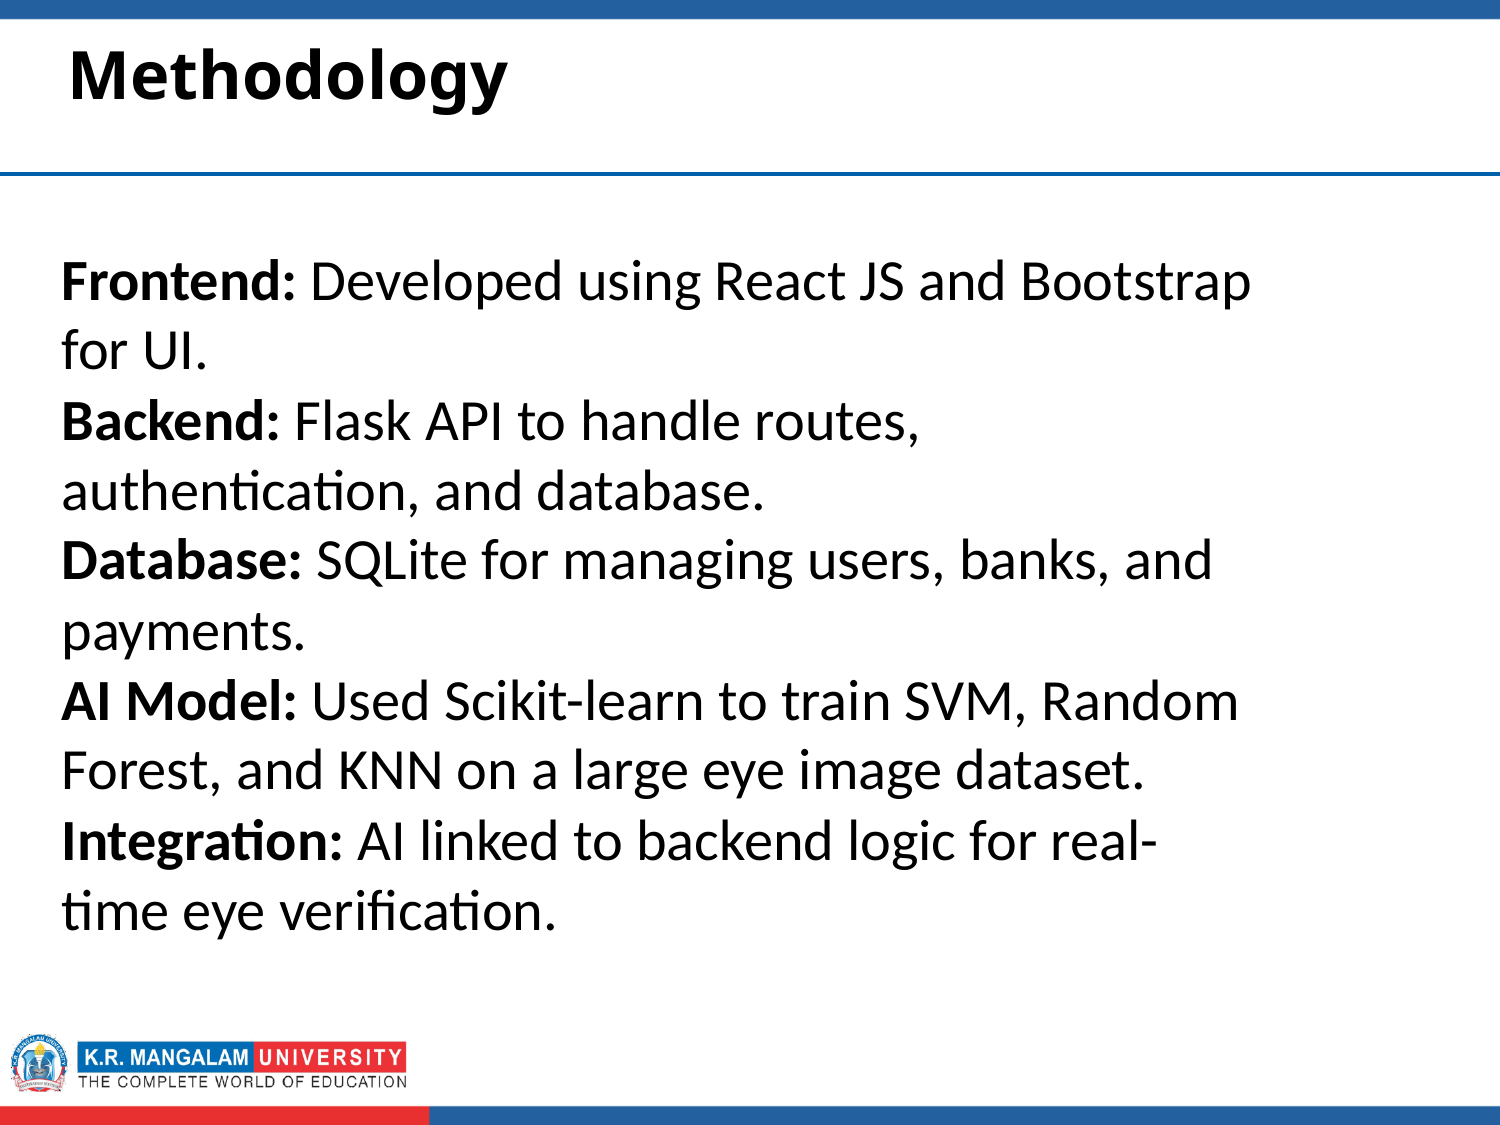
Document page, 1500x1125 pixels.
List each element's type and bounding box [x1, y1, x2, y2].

list [0, 181, 1500, 1125]
picture [11, 1034, 408, 1093]
list [0, 0, 1500, 173]
